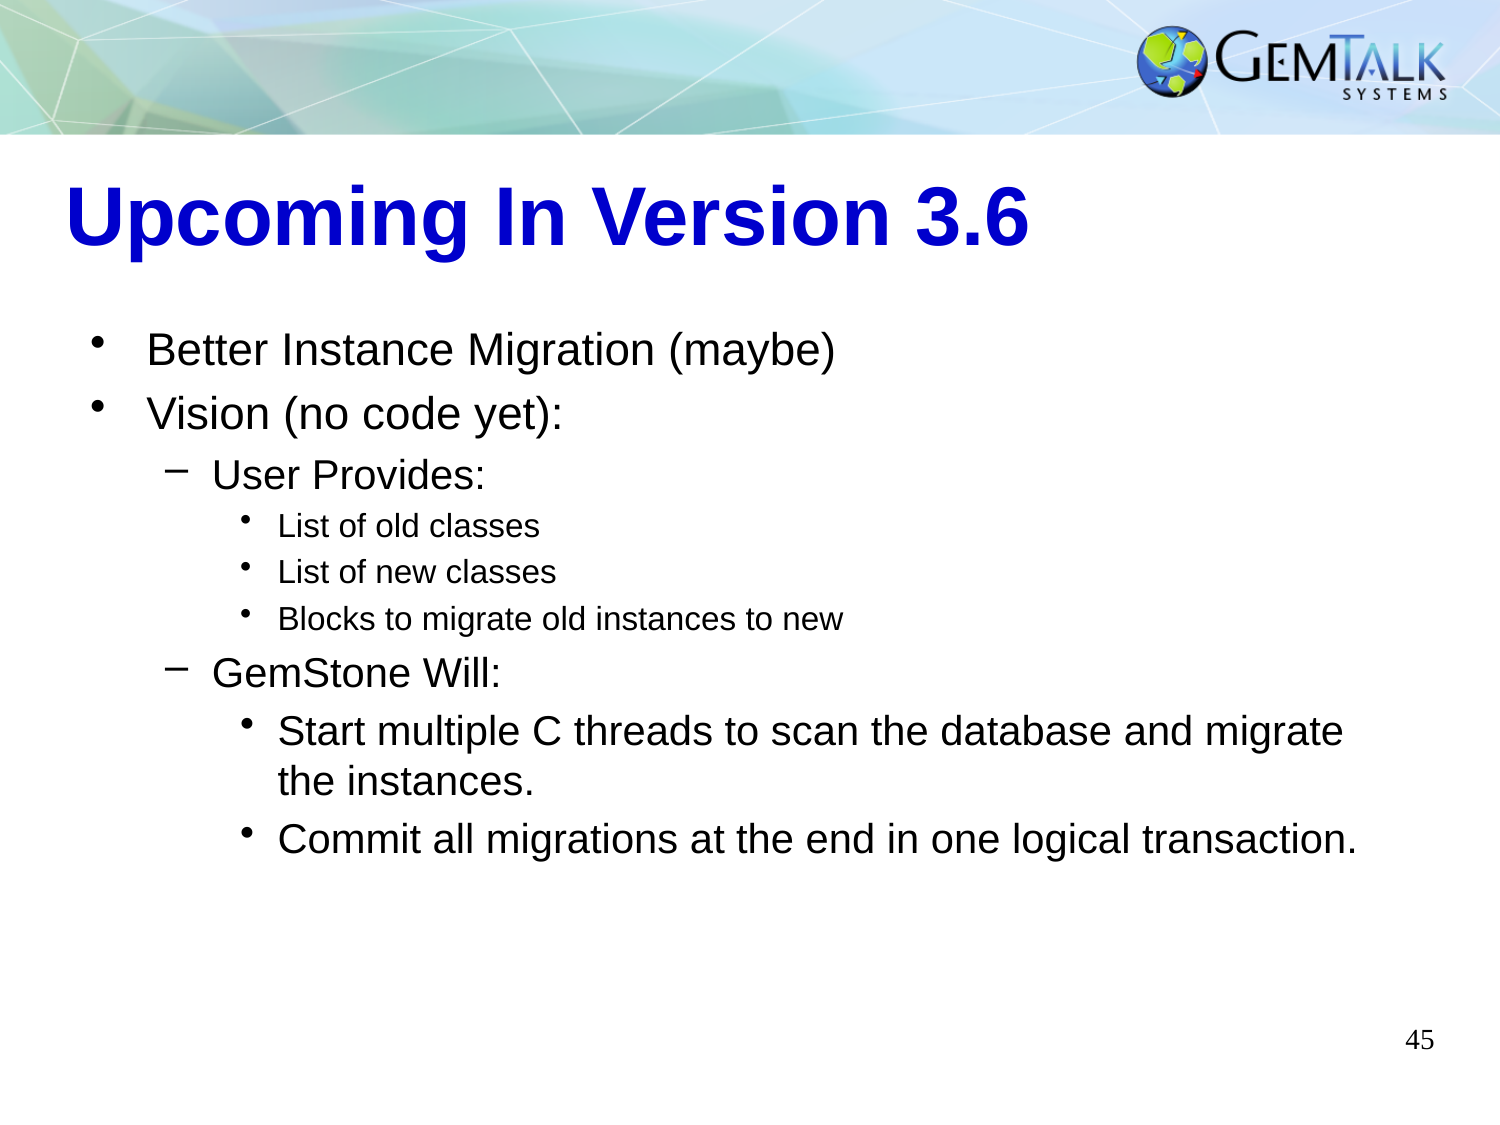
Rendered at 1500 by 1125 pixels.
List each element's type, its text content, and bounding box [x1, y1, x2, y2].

title Upcoming In Version 3.6 [50, 137, 1450, 288]
list Better Instance Migration (maybe) Vision (no code yet): User Provides: List of old classes List of new classes Blocks to migrate old instances to new GemStone Will: Start multiple C threads to scan the database and migrate the instances. Commit all migrations at the end in one logical transaction. [75, 312, 1388, 1075]
slide_number 45 [1137, 1012, 1450, 1088]
picture [0, 0, 1500, 1125]
